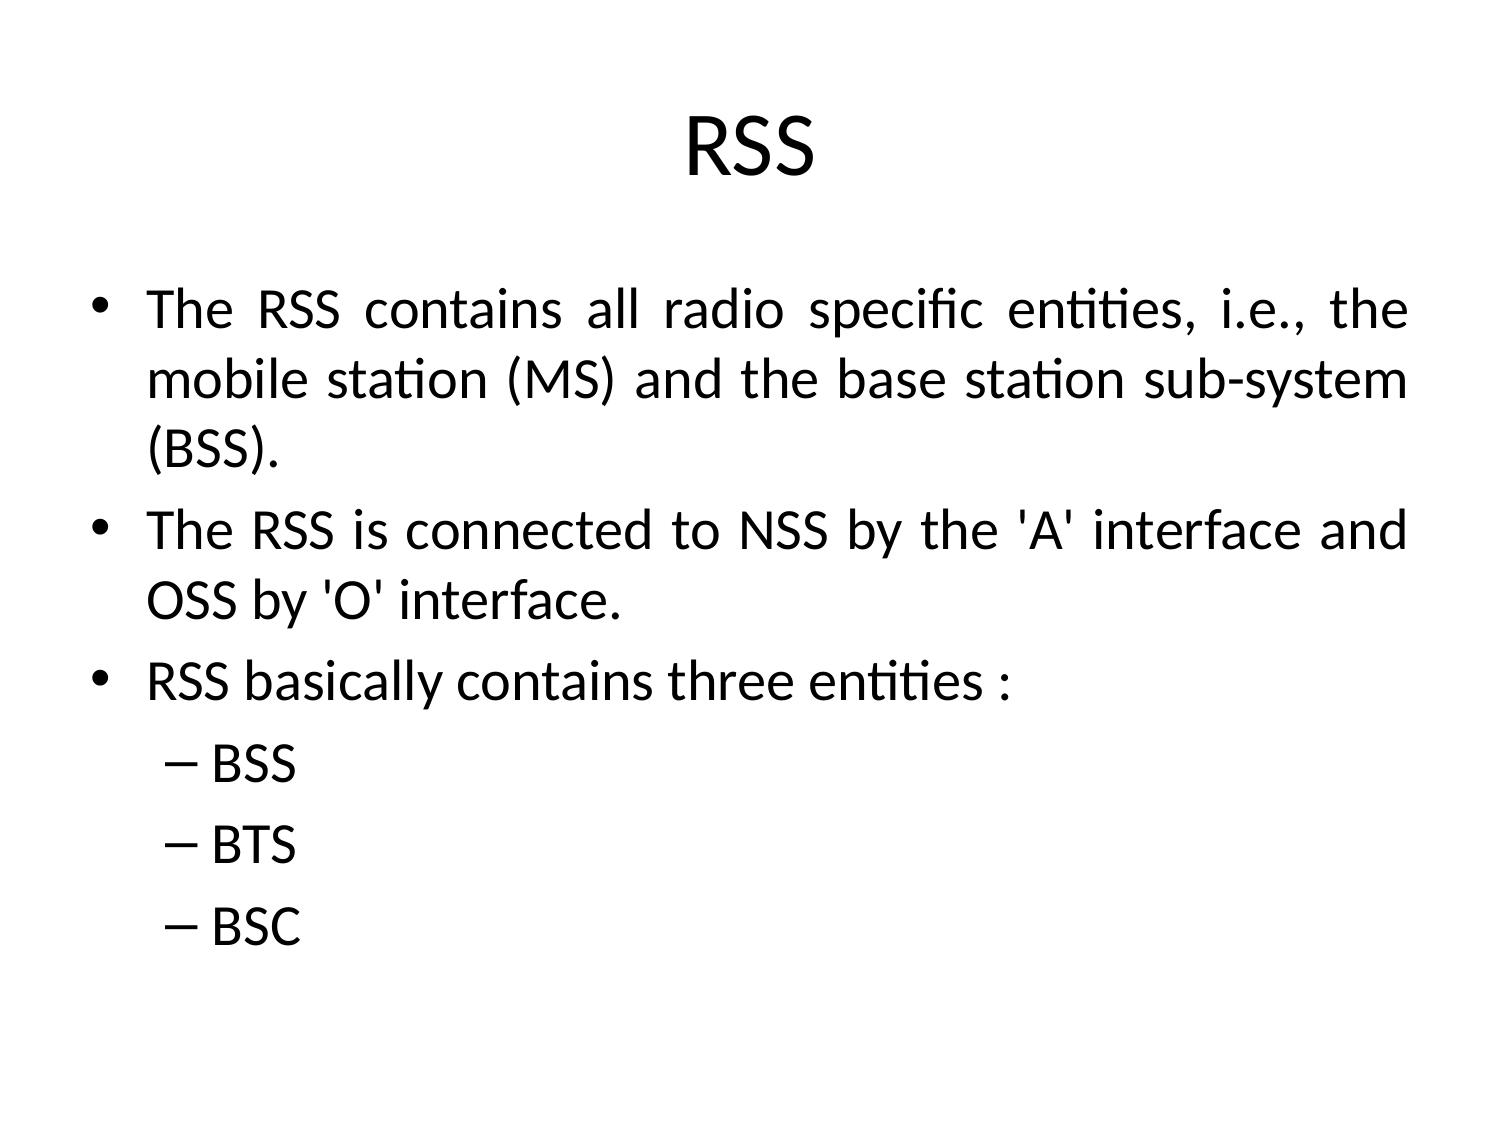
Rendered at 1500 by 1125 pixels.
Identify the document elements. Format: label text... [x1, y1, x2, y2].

title RSS [75, 45, 1425, 233]
list The RSS contains all radio specific entities, i.e., the mobile station (MS) and the base station sub-system (BSS). The RSS is connected to NSS by the 'A' interface and OSS by 'O' interface. RSS basically contains three entities : BSS BTS BSC [75, 262, 1425, 1005]
